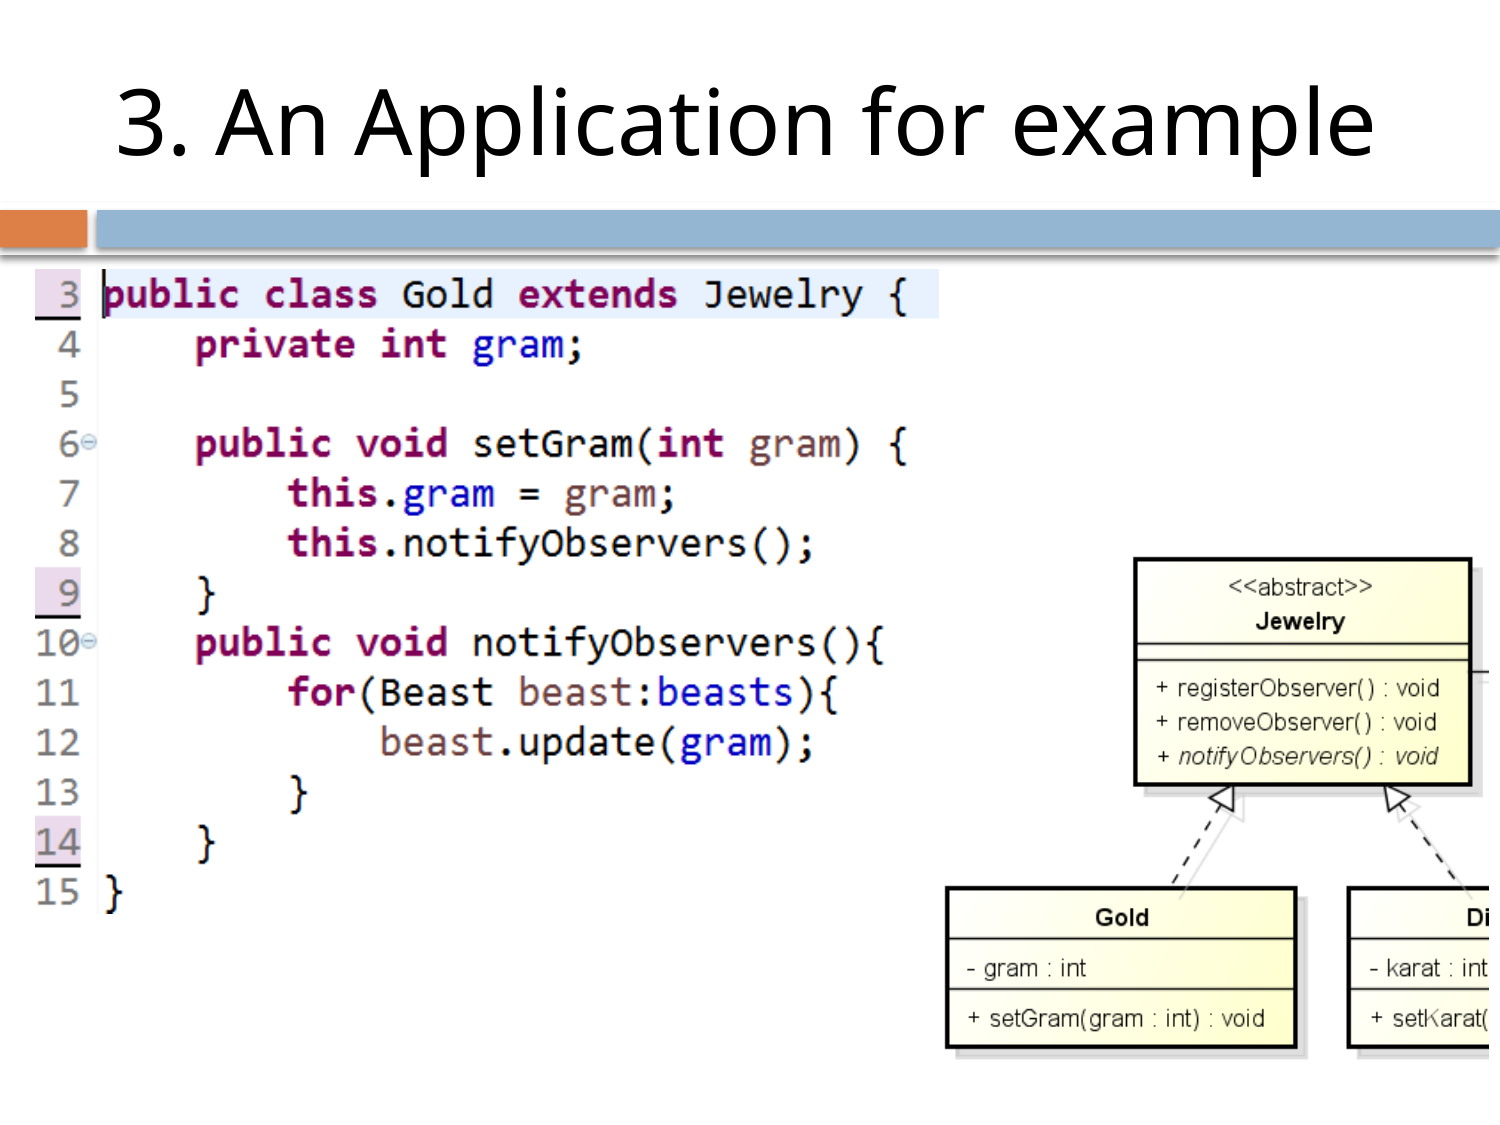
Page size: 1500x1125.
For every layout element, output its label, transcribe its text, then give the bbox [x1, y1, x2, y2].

picture [34, 269, 1489, 1067]
title 3. An Application for example [100, 37, 1438, 200]
